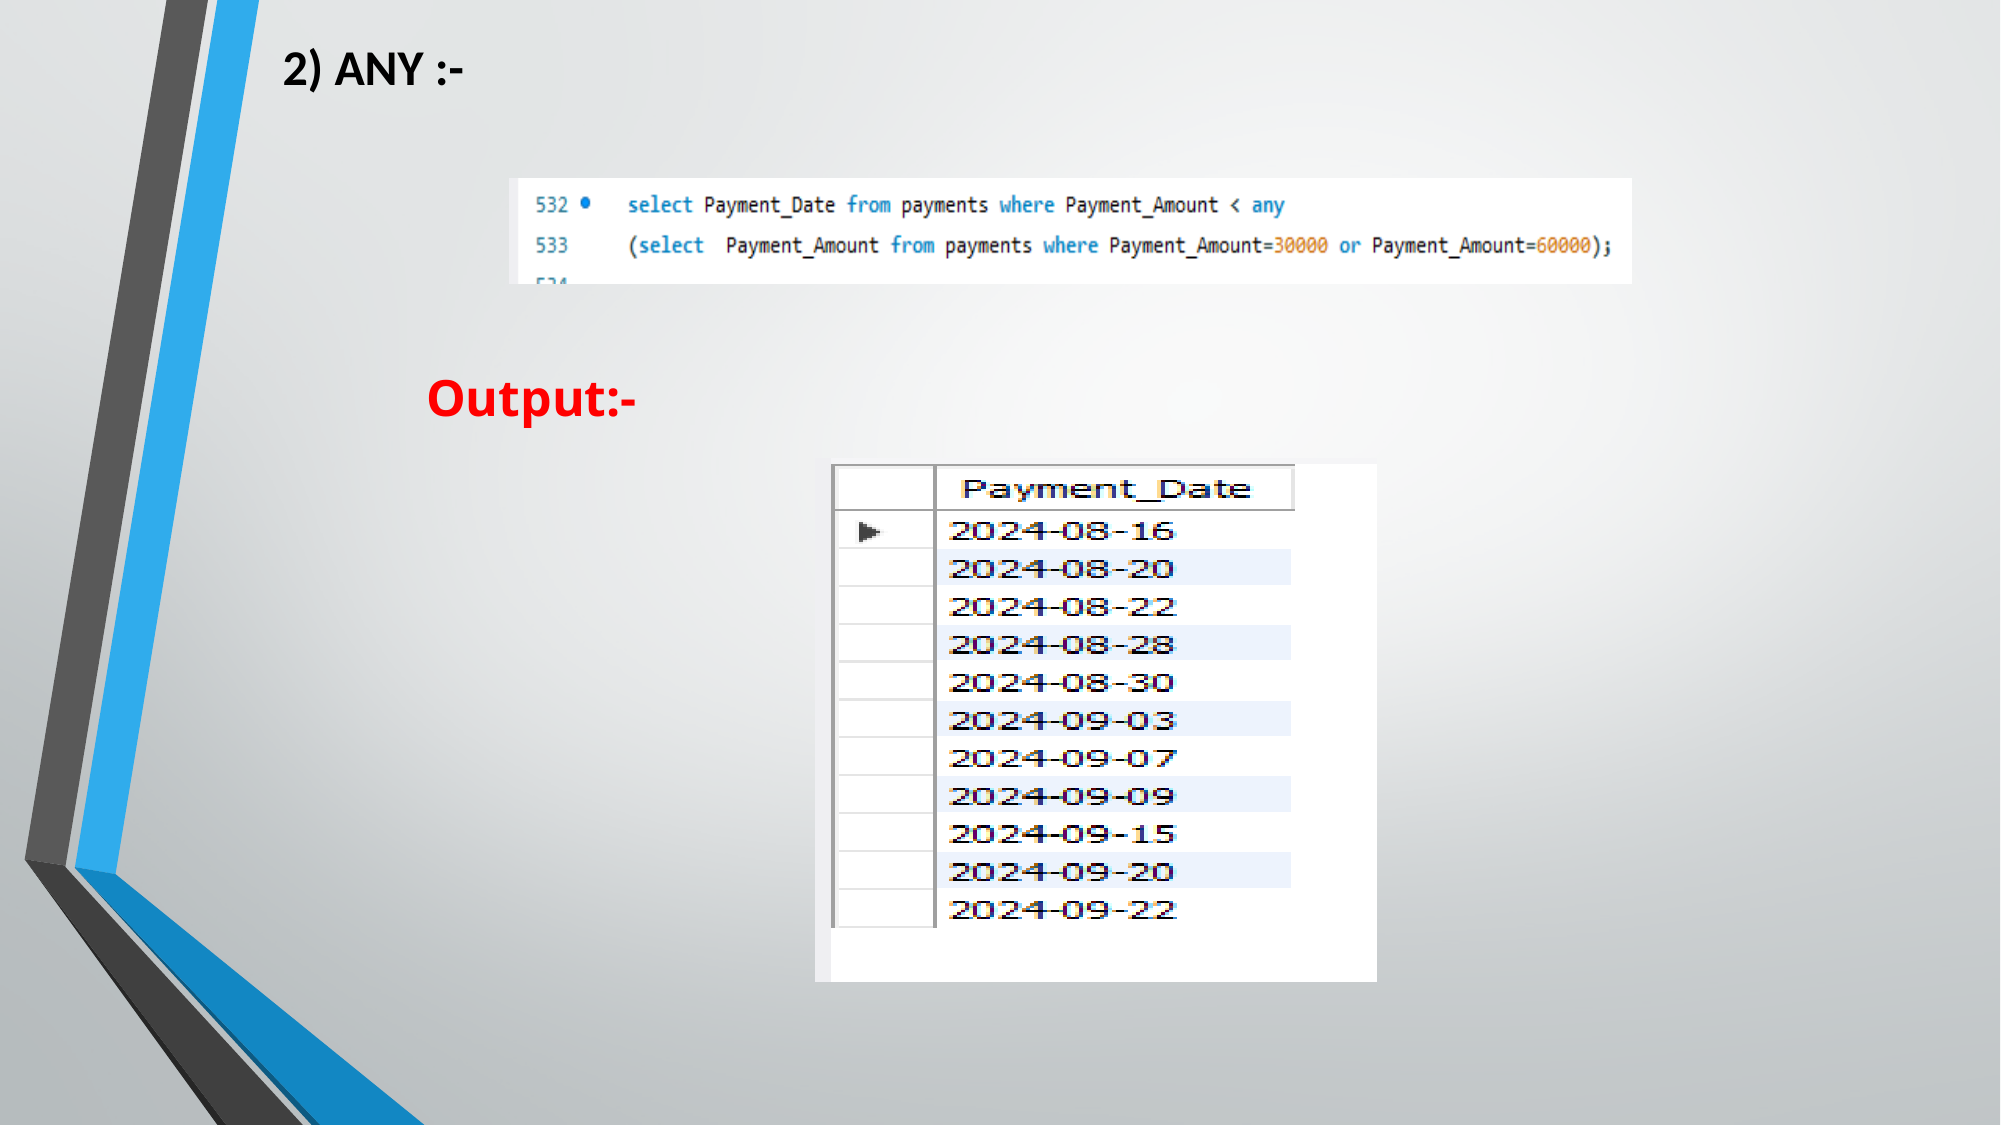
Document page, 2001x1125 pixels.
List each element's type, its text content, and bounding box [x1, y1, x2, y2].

picture [814, 457, 1377, 982]
text_box 2) ANY :- [267, 27, 1268, 103]
picture [509, 178, 1632, 284]
text_box Output:- [170, 358, 1171, 434]
